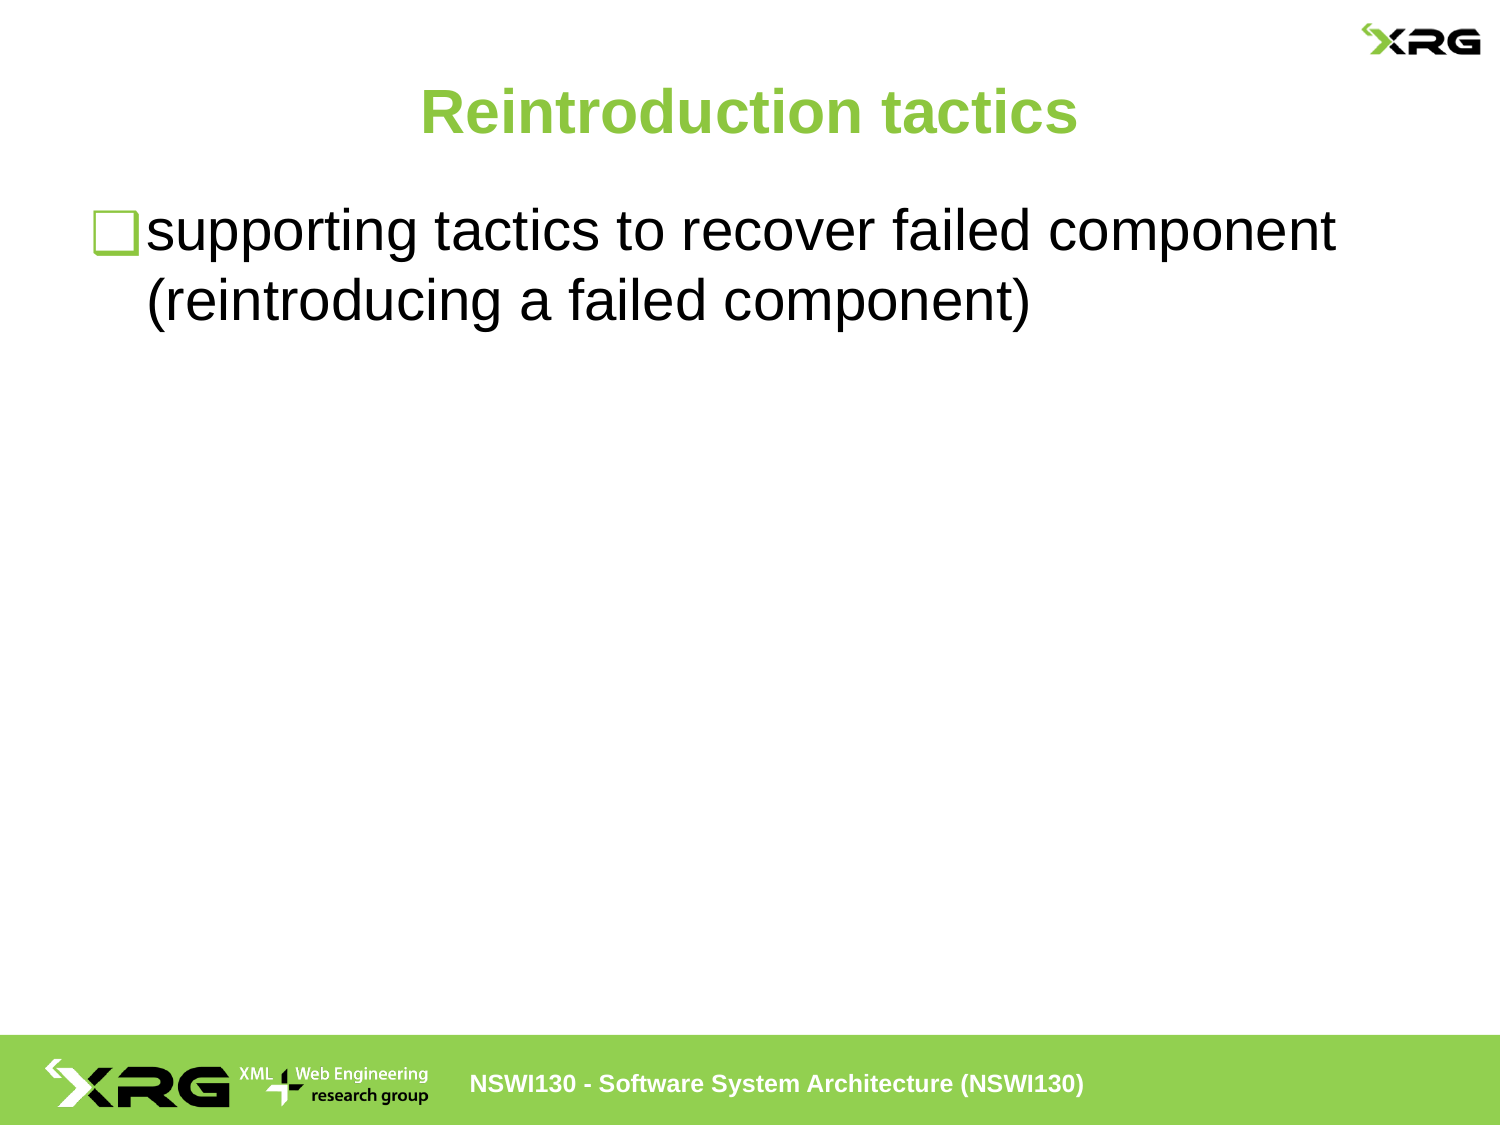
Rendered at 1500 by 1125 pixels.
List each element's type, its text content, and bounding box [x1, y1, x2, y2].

picture [37, 1054, 435, 1111]
list supporting tactics to recover failed component (reintroducing a failed component) [75, 184, 1425, 1005]
title Reintroduction tactics [75, 45, 1425, 173]
footer NSWI130 - Software System Architecture (NSWI130) [454, 1034, 1358, 1125]
picture [1357, 19, 1483, 60]
